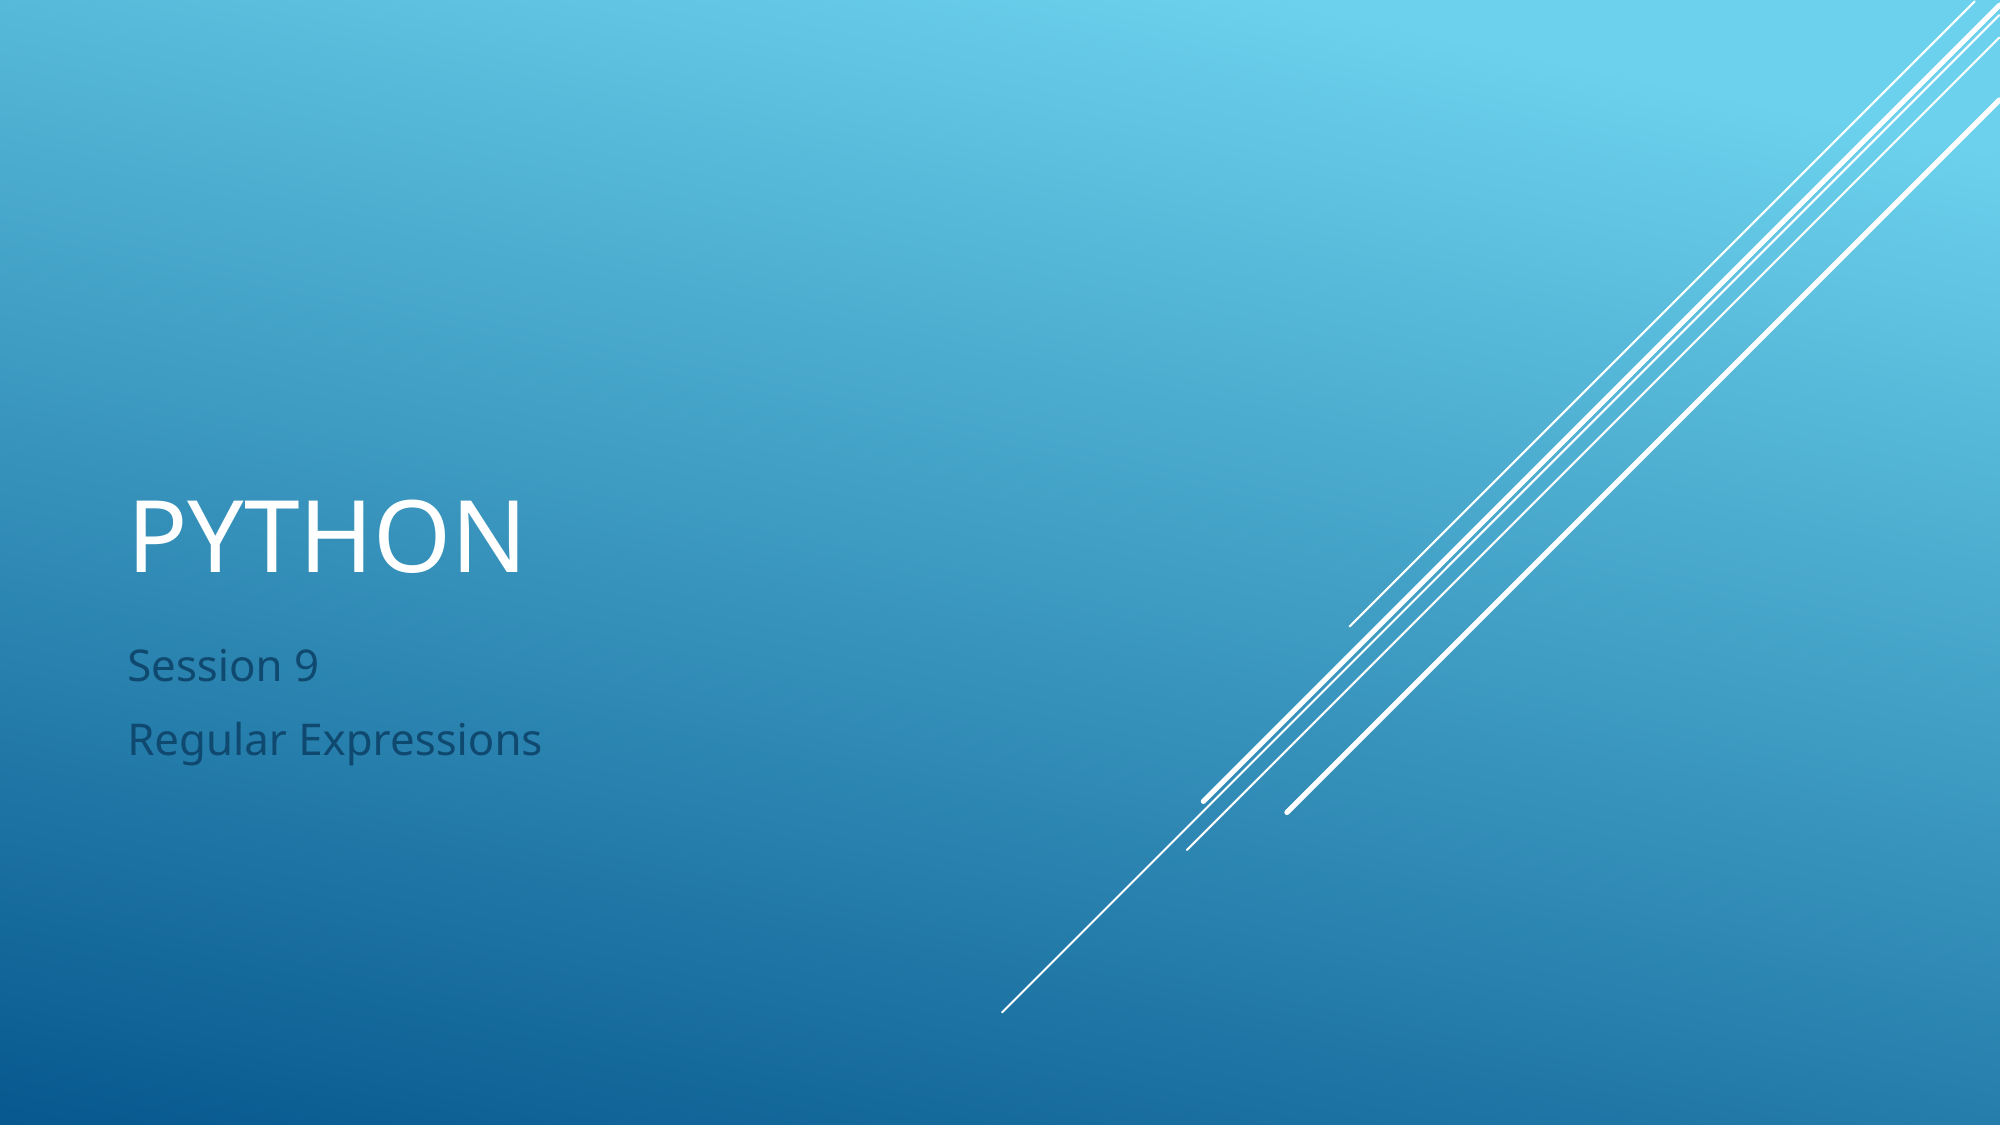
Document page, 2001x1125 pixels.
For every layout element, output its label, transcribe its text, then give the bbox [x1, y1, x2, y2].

title Python [112, 112, 1425, 600]
subtitle Session 9 Regular Expressions [112, 630, 1163, 950]
